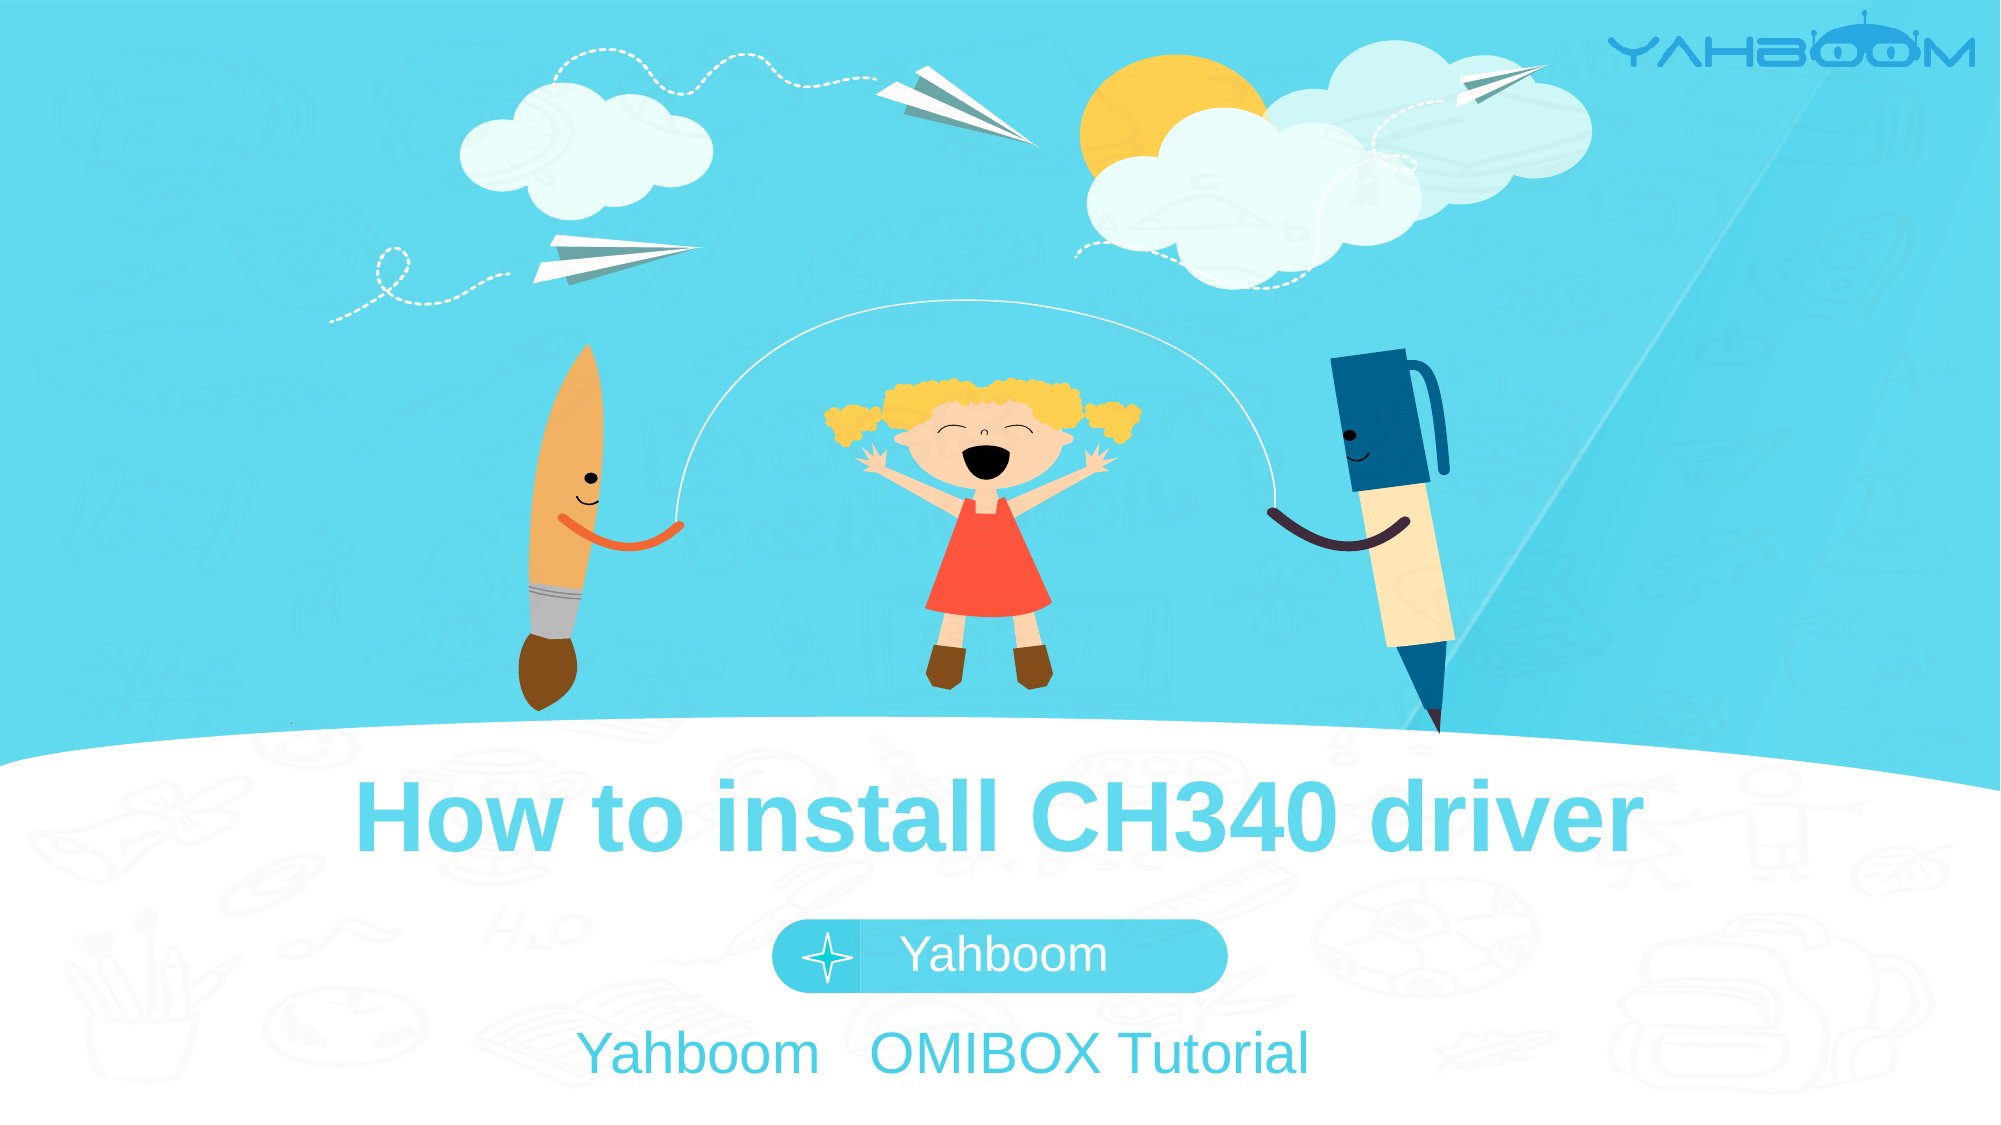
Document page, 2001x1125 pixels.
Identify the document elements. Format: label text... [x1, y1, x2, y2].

text_box Yahboom OMIBOX Tutorial [560, 1008, 1326, 1093]
picture [0, 0, 2001, 1125]
title How to install CH340 driver [137, 730, 1863, 908]
text_box Yahboom [883, 913, 1124, 989]
text_box [802, 932, 853, 984]
